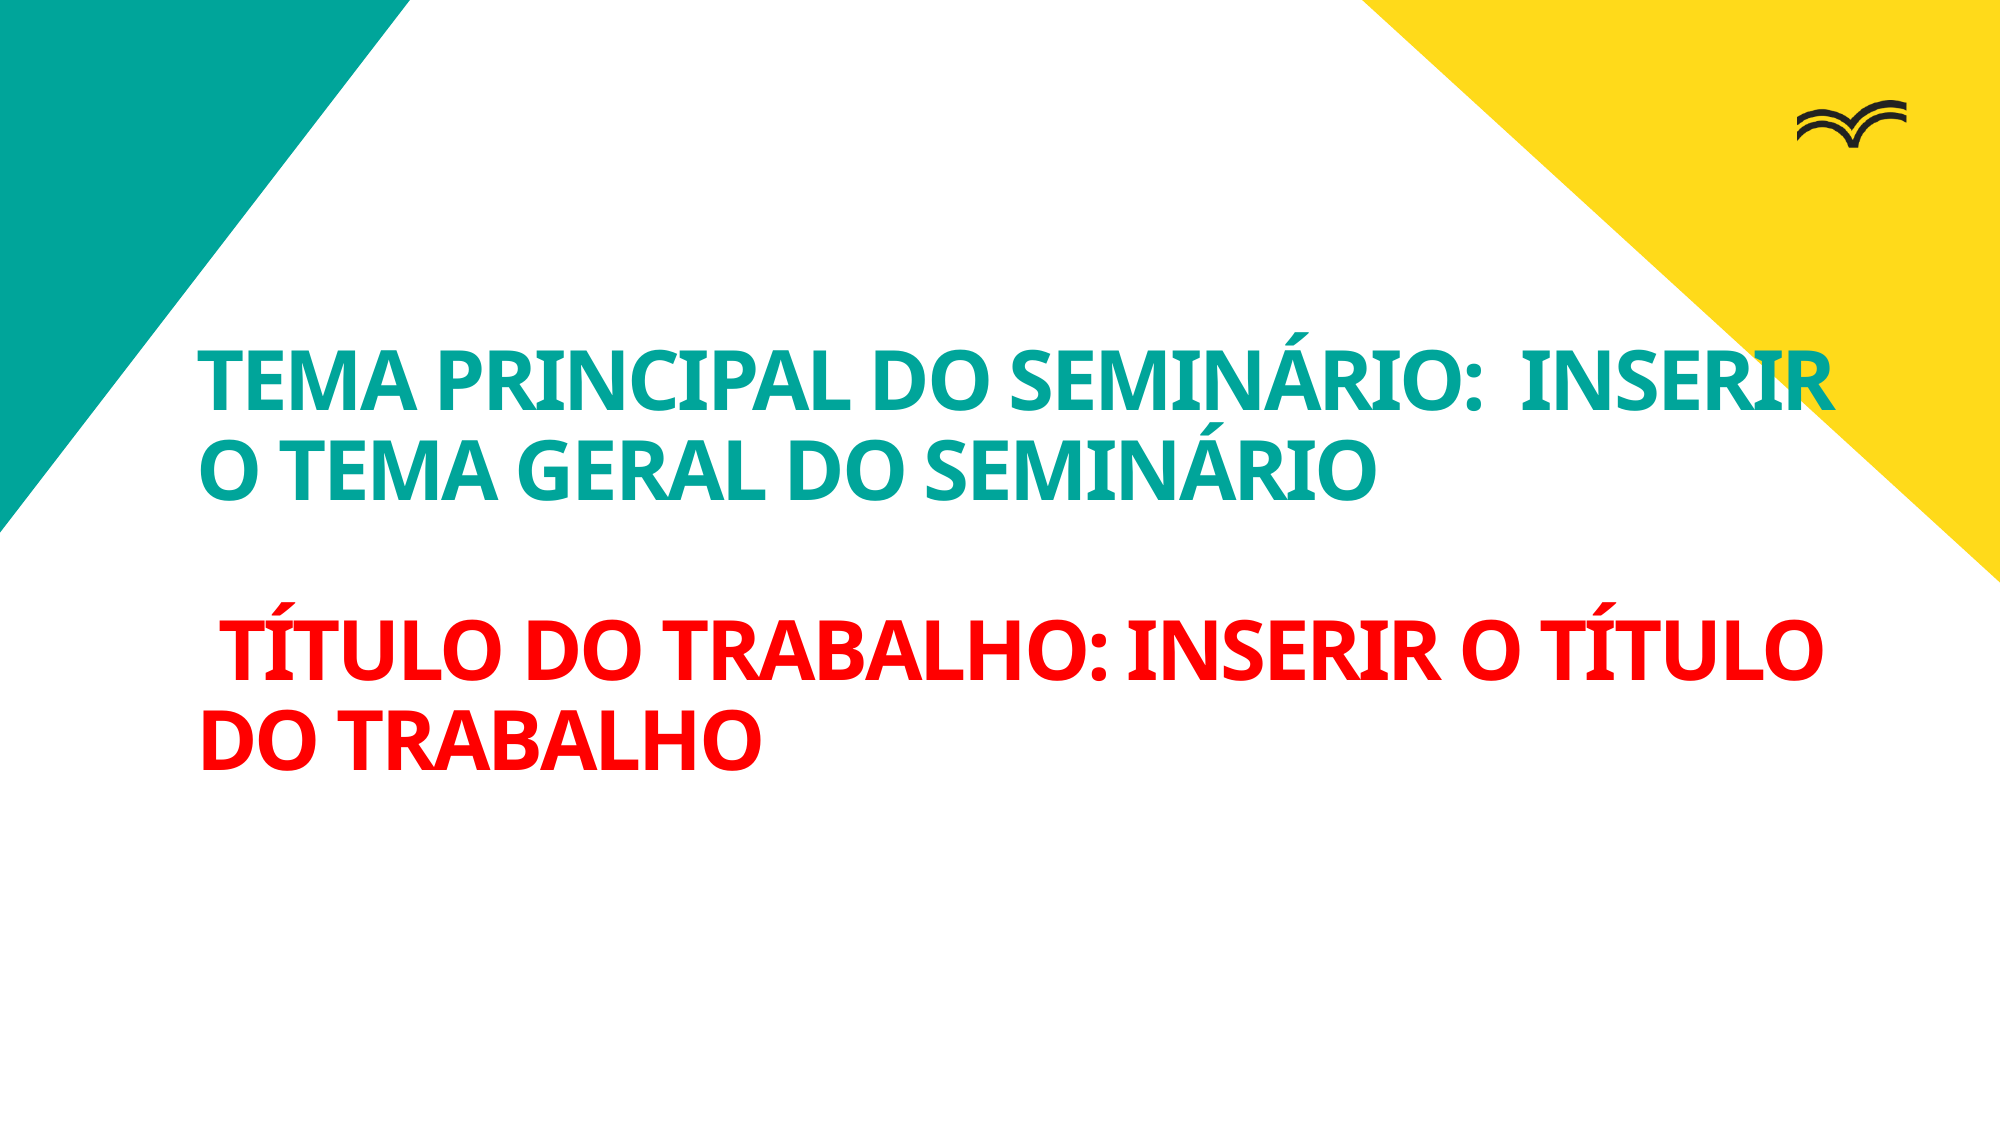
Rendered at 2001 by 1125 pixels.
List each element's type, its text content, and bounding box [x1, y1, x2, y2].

title TEMA PRINCIPAL DO SEMINÁRIO: INSERIR O TEMA GERAL DO SEMINÁRIO TÍTULO DO TRABALHO: INSERIR O TÍTULO DO TRABALHO [181, 467, 1907, 659]
picture [1797, 100, 1907, 151]
text_box [1360, 0, 2000, 584]
text_box [0, 0, 412, 535]
